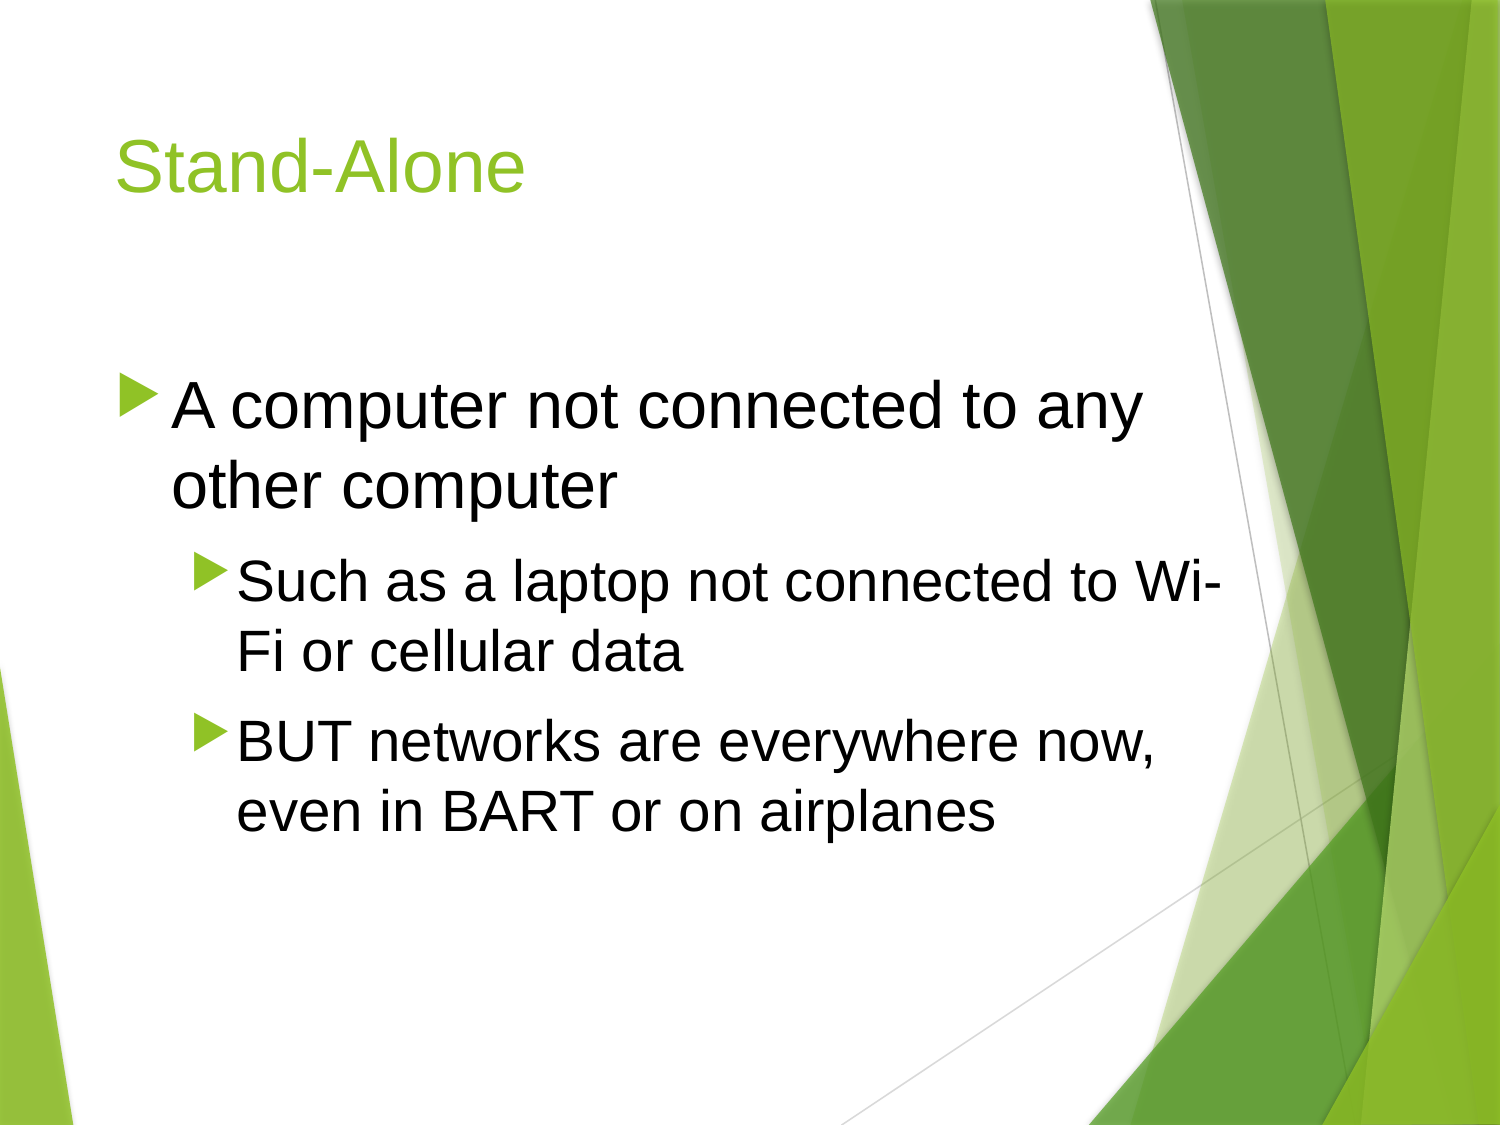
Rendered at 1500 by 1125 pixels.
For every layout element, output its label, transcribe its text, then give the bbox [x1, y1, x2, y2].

list A computer not connected to any other computer Such as a laptop not connected to Wi-Fi or cellular data BUT networks are everywhere now, even in BART or on airplanes [99, 354, 1245, 992]
title Stand-Alone [99, 109, 1450, 238]
